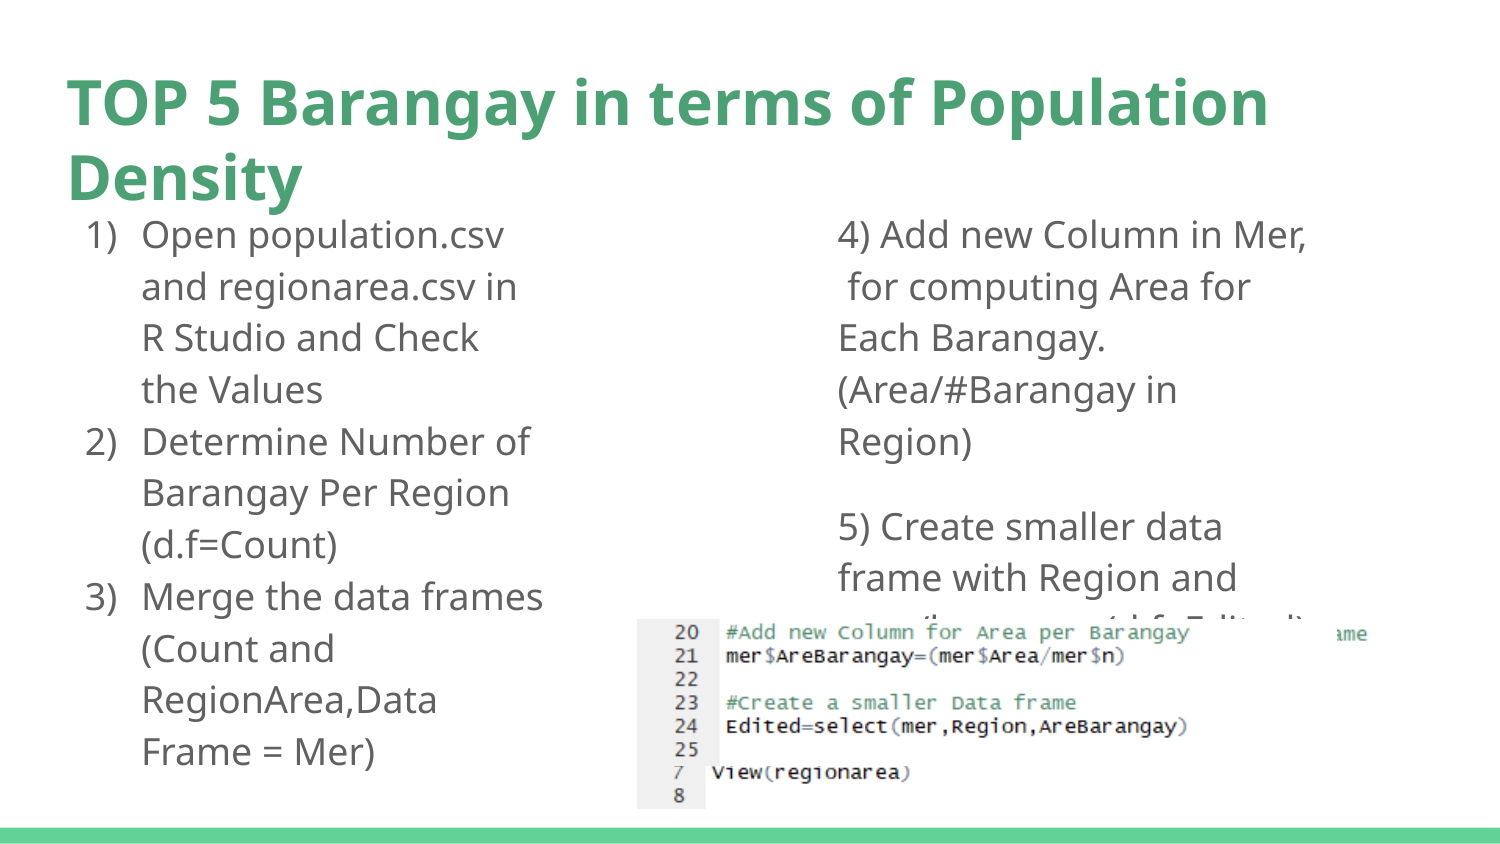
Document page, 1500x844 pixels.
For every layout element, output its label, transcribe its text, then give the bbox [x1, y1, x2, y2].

list 4) Add new Column in Mer, for computing Area for Each Barangay. (Area/#Barangay in Region) 5) Create smaller data frame with Region and area/barangay (d.f=Edited) [822, 189, 1332, 616]
picture [637, 618, 1448, 809]
list Open population.csv and regionarea.csv in R Studio and Check the Values Determine Number of Barangay Per Region (d.f=Count) Merge the data frames (Count and RegionArea,Data Frame = Mer) [51, 189, 560, 750]
title TOP 5 Barangay in terms of Population Density [51, 48, 1449, 142]
